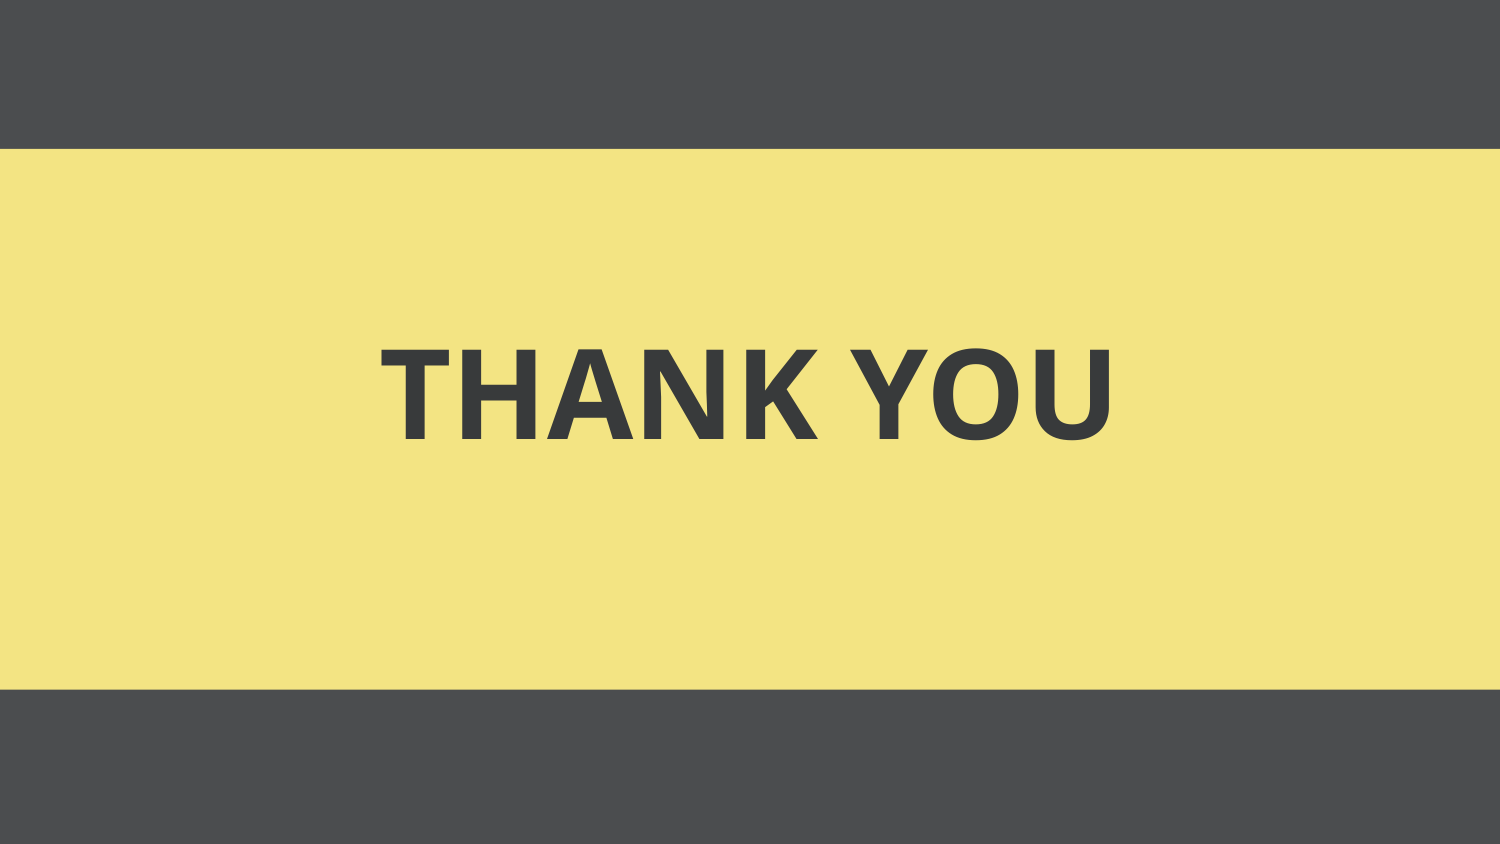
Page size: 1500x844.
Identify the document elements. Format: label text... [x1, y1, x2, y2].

text_box [0, 148, 1500, 691]
text_box THANK YOU [364, 307, 1136, 472]
